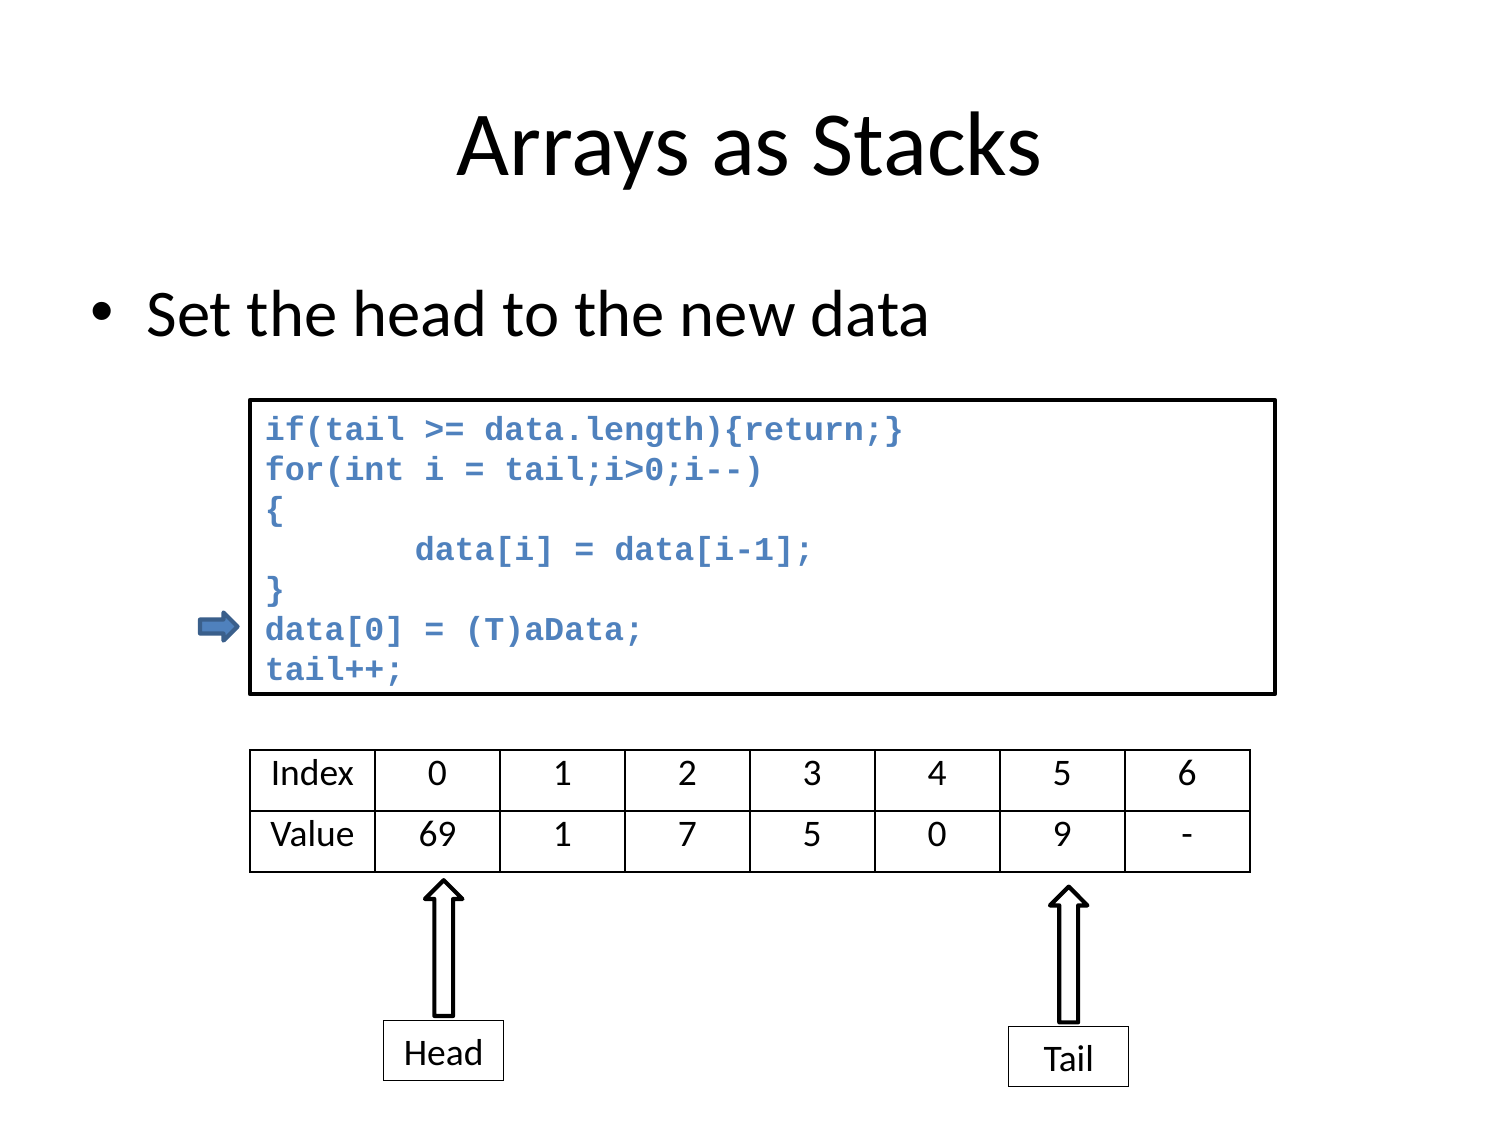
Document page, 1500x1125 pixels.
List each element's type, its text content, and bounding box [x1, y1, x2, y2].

table_cell 69 [376, 812, 499, 871]
table_cell 9 [1001, 812, 1124, 871]
table_cell 0 [876, 812, 999, 871]
table_header 5 [1001, 751, 1124, 810]
text_box [1048, 884, 1090, 1025]
table_header 6 [1126, 751, 1249, 810]
table_header 0 [376, 751, 499, 810]
text_box Head [383, 1020, 504, 1081]
table_cell 5 [751, 812, 874, 871]
table_cell 1 [501, 812, 624, 871]
title Arrays as Stacks [75, 45, 1425, 233]
table_cell - [1126, 812, 1249, 871]
table_header Index [251, 751, 374, 810]
text_box [197, 610, 240, 643]
table_header 2 [626, 751, 749, 810]
text_box if(tail >= data.length){return;} for(int i = tail;i>0;i--) { data[i] = data[i-1]; } data[0] = (T)aData; tail++; [248, 398, 1277, 696]
table_header 4 [876, 751, 999, 810]
text_box Tail [1008, 1026, 1129, 1087]
table_cell 7 [626, 812, 749, 871]
table_header 3 [751, 751, 874, 810]
table_header 1 [501, 751, 624, 810]
text_box [423, 878, 465, 1019]
table_cell Value [251, 812, 374, 871]
list Set the head to the new data [75, 262, 1425, 1005]
